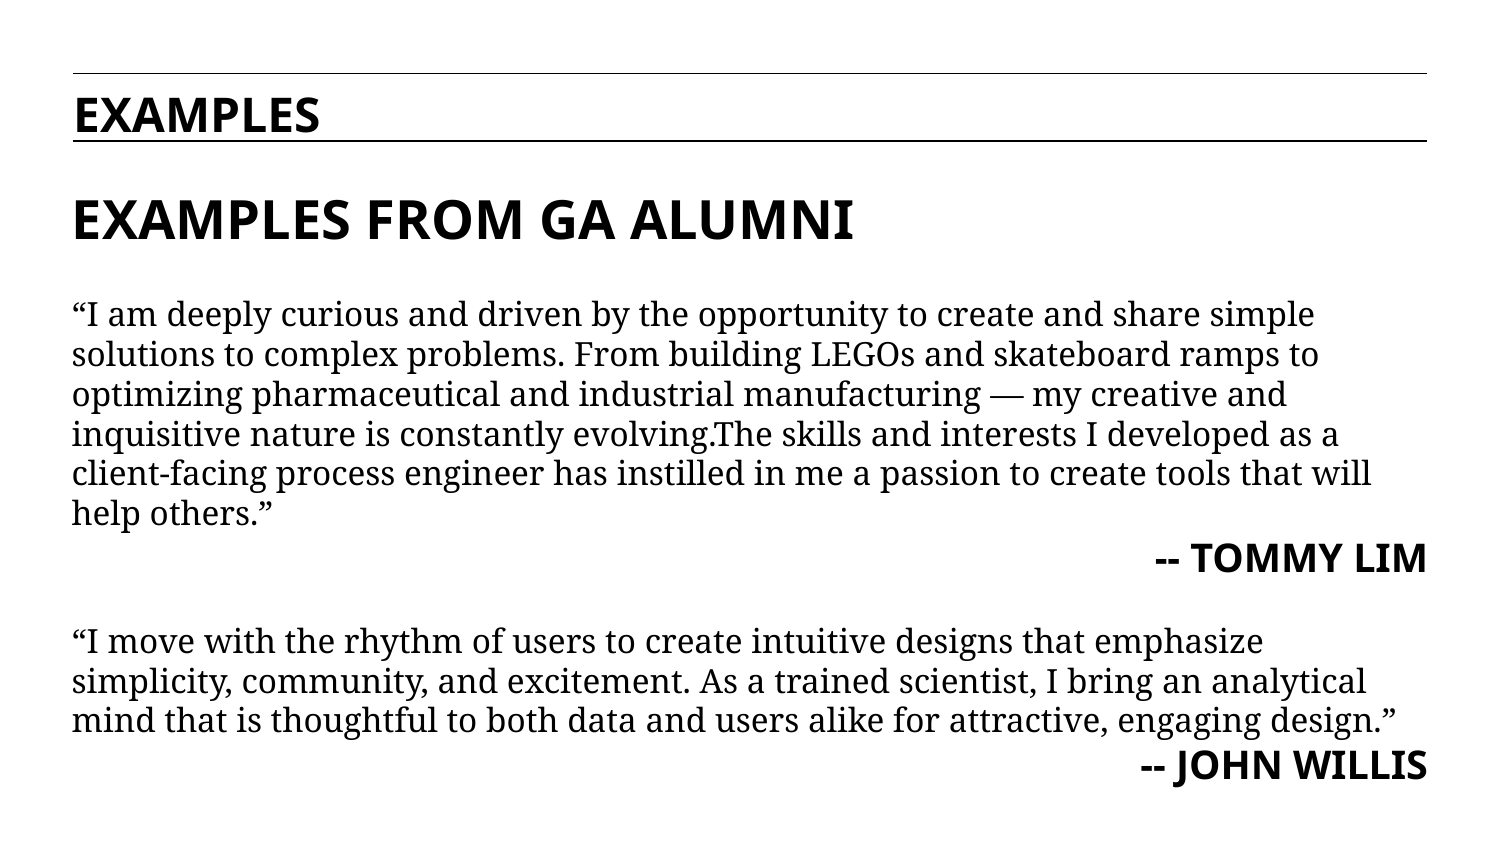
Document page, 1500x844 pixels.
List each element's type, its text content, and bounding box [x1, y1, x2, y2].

text_box EXAMPLES [73, 85, 964, 135]
list EXAMPLES FROM GA ALUMNI “I am deeply curious and driven by the opportunity to create and share simple solutions to complex problems. From building LEGOs and skateboard ramps to optimizing pharmaceutical and industrial manufacturing — my creative and inquisitive nature is constantly evolving.The skills and interests I developed as a client-facing process engineer has instilled in me a passion to create tools that will help others.” -- TOMMY LIM “I move with the rhythm of users to create intuitive designs that emphasize simplicity, community, and excitement. As a trained scientist, I bring an analytical mind that is thoughtful to both data and users alike for attractive, engaging design.” -- JOHN WILLIS [71, 173, 1429, 507]
